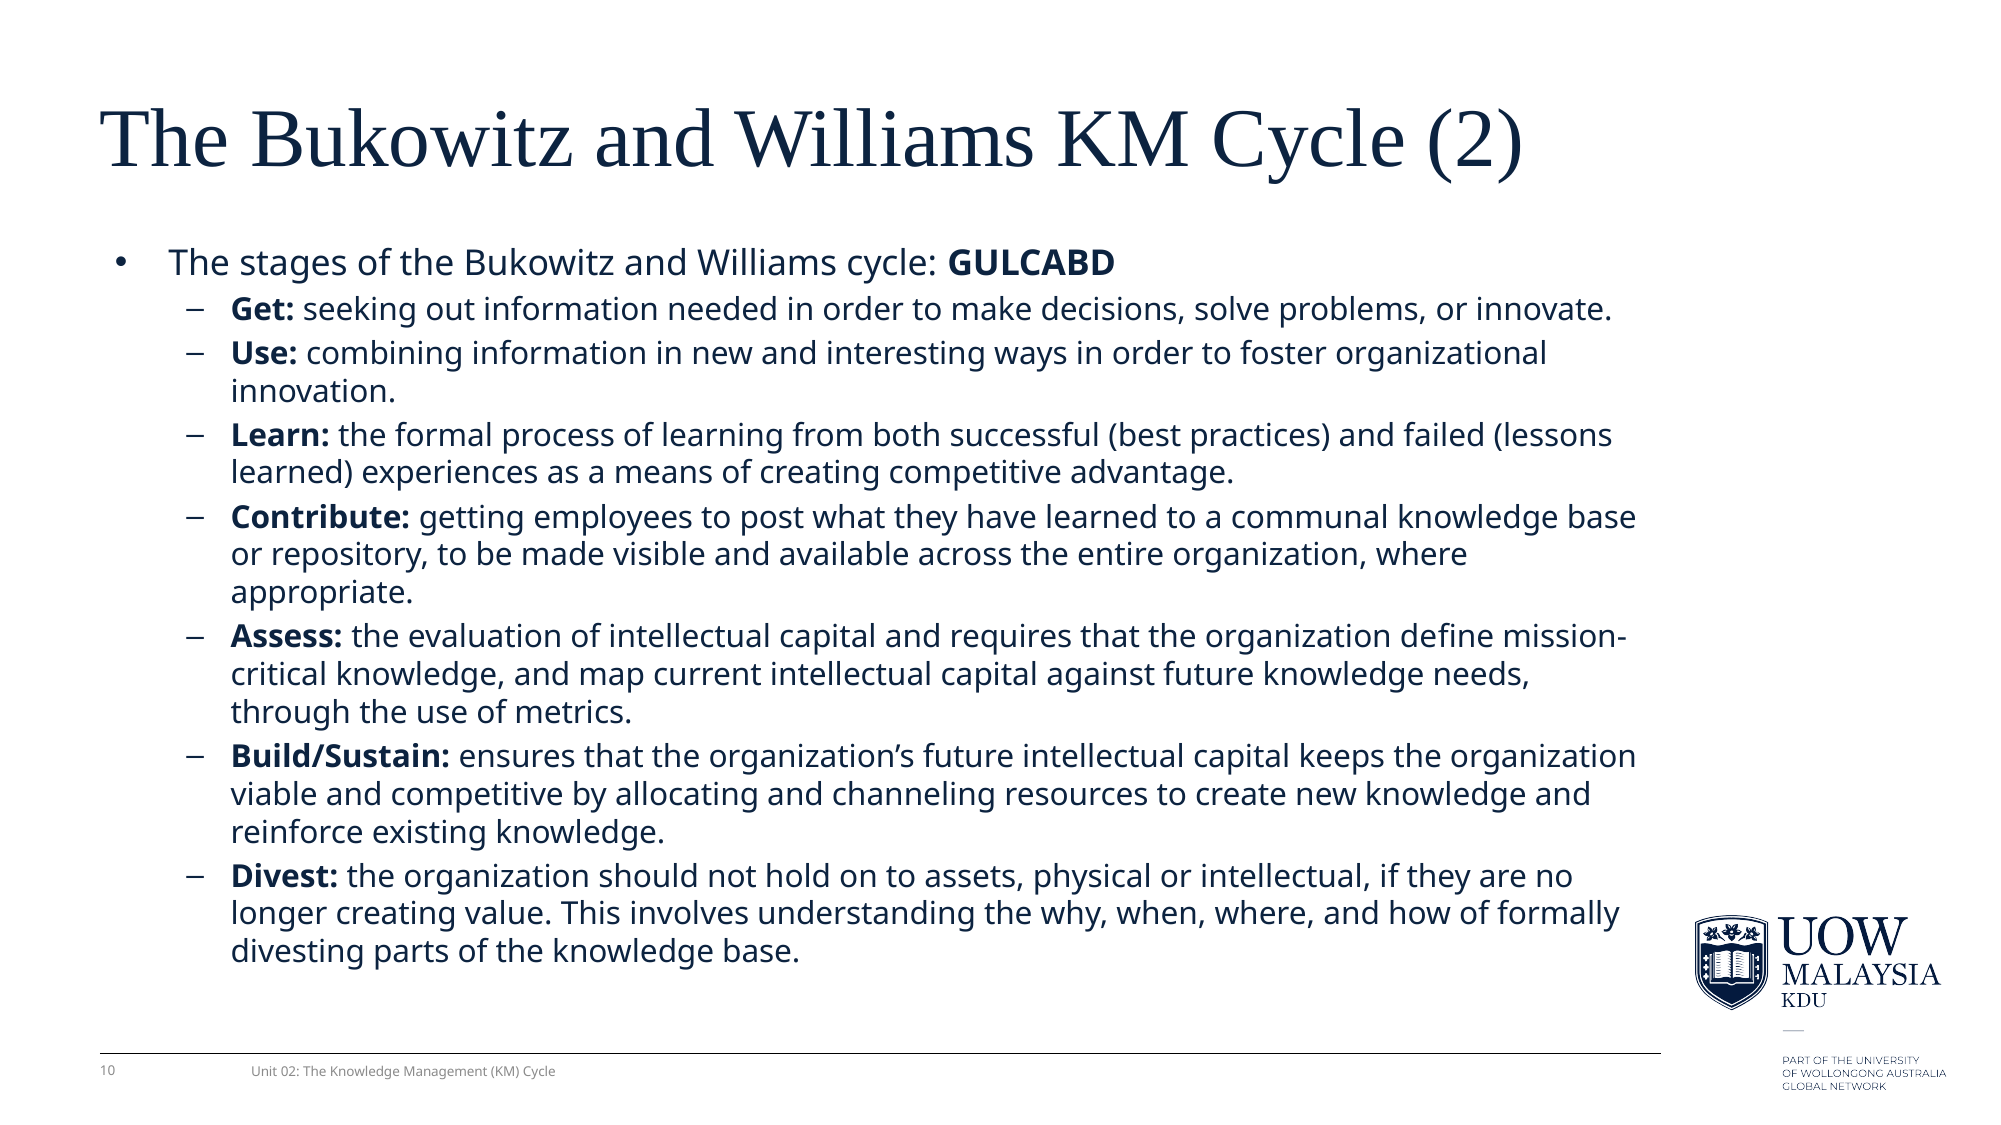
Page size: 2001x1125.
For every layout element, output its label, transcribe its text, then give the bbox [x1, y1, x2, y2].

picture [1695, 915, 1947, 1091]
title The Bukowitz and Williams KM Cycle (2) [99, 67, 1661, 207]
slide_number 10 [99, 1059, 180, 1091]
list The stages of the Bukowitz and Williams cycle: GULCABD Get: seeking out information needed in order to make decisions, solve problems, or innovate. Use: combining information in new and interesting ways in order to foster organizational innovation. Learn: the formal process of learning from both successful (best practices) and failed (lessons learned) experiences as a means of creating competitive advantage. Contribute: getting employees to post what they have learned to a communal knowledge base or repository, to be made visible and available across the entire organization, where appropriate. Assess: the evaluation of intellectual capital and requires that the organization deﬁne mission-critical knowledge, and map current intellectual capital against future knowledge needs, through the use of metrics. Build/Sustain: ensures that the organization’s future intellectual capital keeps the organization viable and competitive by allocating and channeling resources to create new knowledge and reinforce existing knowledge. Divest: the organization should not hold on to assets, physical or intellectual, if they are no longer creating value. This involves understanding the why, when, where, and how of formally divesting parts of the knowledge base. [99, 232, 1661, 1014]
footer Unit 02: The Knowledge Management (KM) Cycle [250, 1059, 885, 1091]
